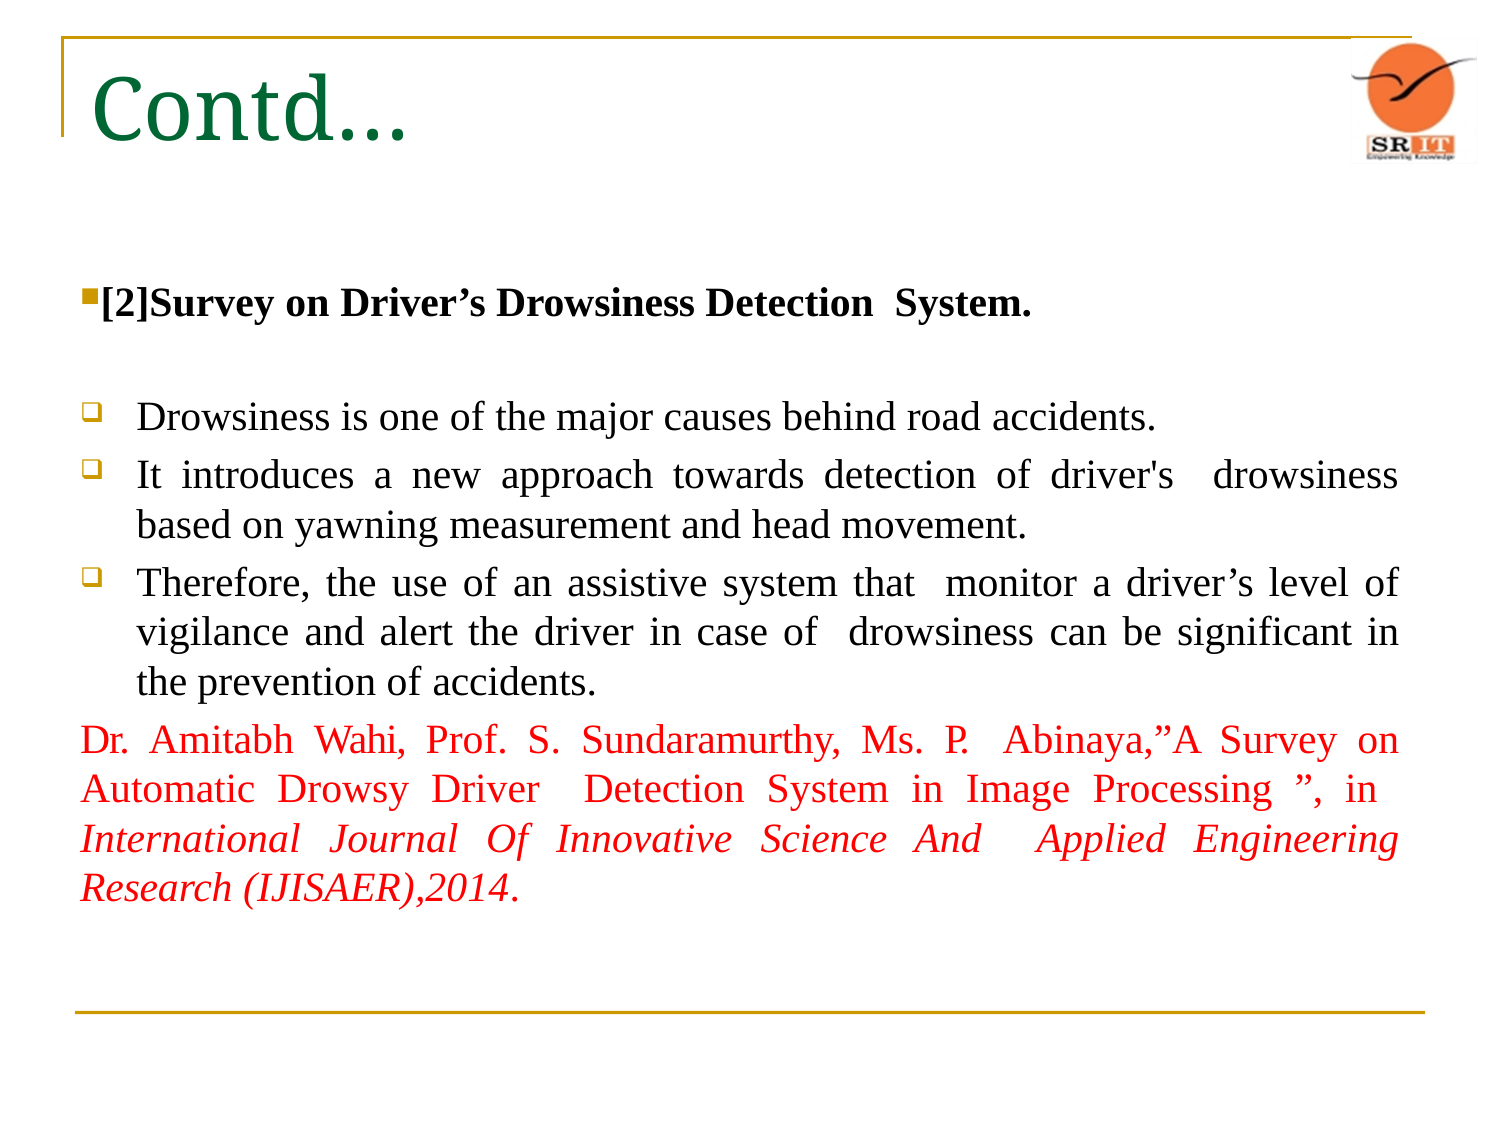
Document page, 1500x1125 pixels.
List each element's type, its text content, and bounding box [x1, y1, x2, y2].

title Contd… [74, 45, 1426, 233]
picture [1350, 37, 1478, 165]
list [2]Survey on Driver’s Drowsiness Detection System. Drowsiness is one of the major causes behind road accidents. It introduces a new approach towards detection of driver's drowsiness based on yawning measurement and head movement. Therefore, the use of an assistive system that monitor a driver’s level of vigilance and alert the driver in case of drowsiness can be significant in the prevention of accidents. Dr. Amitabh Wahi, Prof. S. Sundaramurthy, Ms. P. Abinaya,”A Survey on Automatic Drowsy Driver Detection System in Image Processing ”, in International Journal Of Innovative Science And Applied Engineering Research (IJISAER),2014. [64, 266, 1416, 1011]
